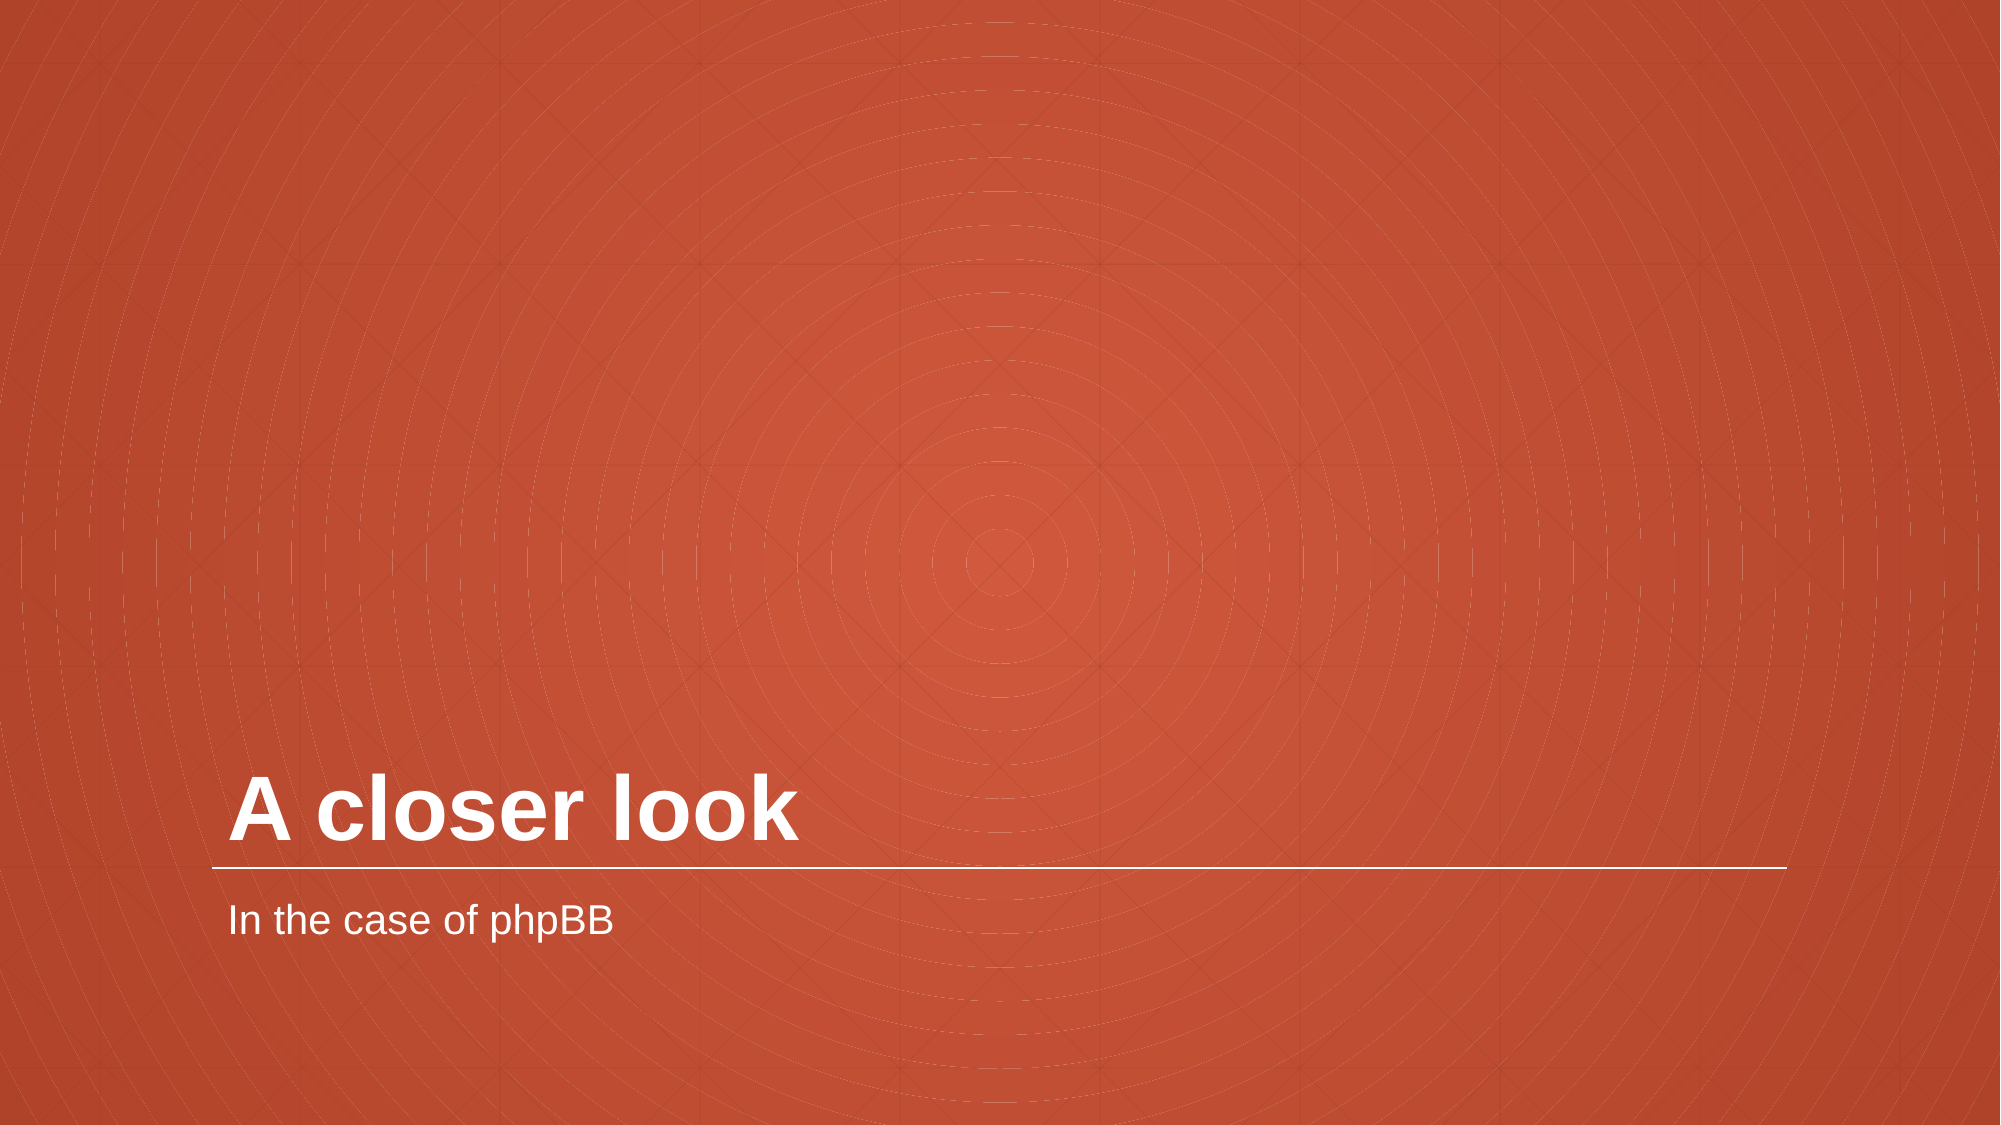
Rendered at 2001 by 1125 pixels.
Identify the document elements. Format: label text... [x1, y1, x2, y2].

list In the case of phpBB [212, 891, 1788, 966]
title A closer look [212, 416, 1788, 867]
